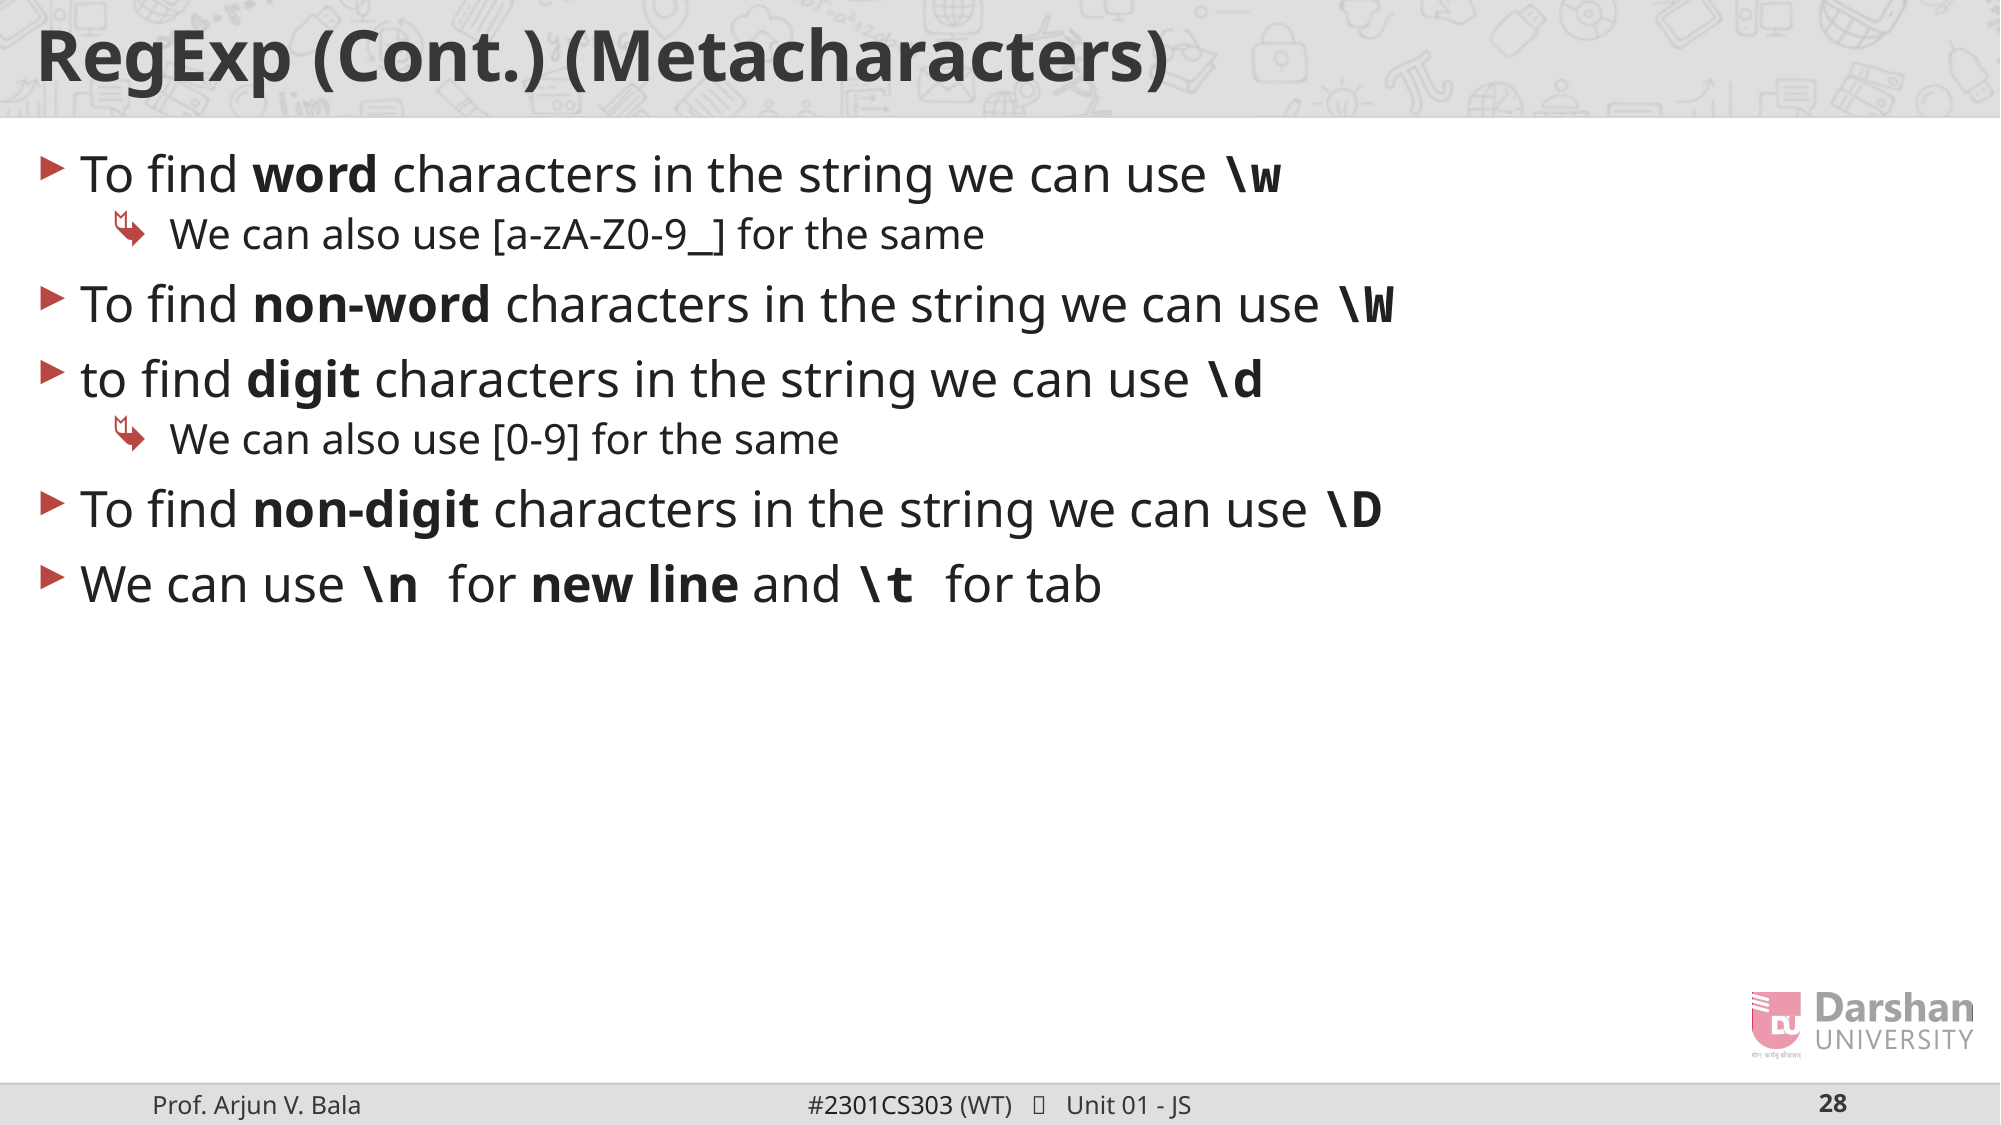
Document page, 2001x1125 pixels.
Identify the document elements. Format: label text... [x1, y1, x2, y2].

title RegExp (Cont.) (Metacharacters) [0, 0, 2000, 117]
list To find word characters in the string we can use \w We can also use [a-zA-Z0-9_] for the same To find non-word characters in the string we can use \W to find digit characters in the string we can use \d We can also use [0-9] for the same To find non-digit characters in the string we can use \D We can use \n for new line and \t for tab [21, 141, 1979, 1059]
